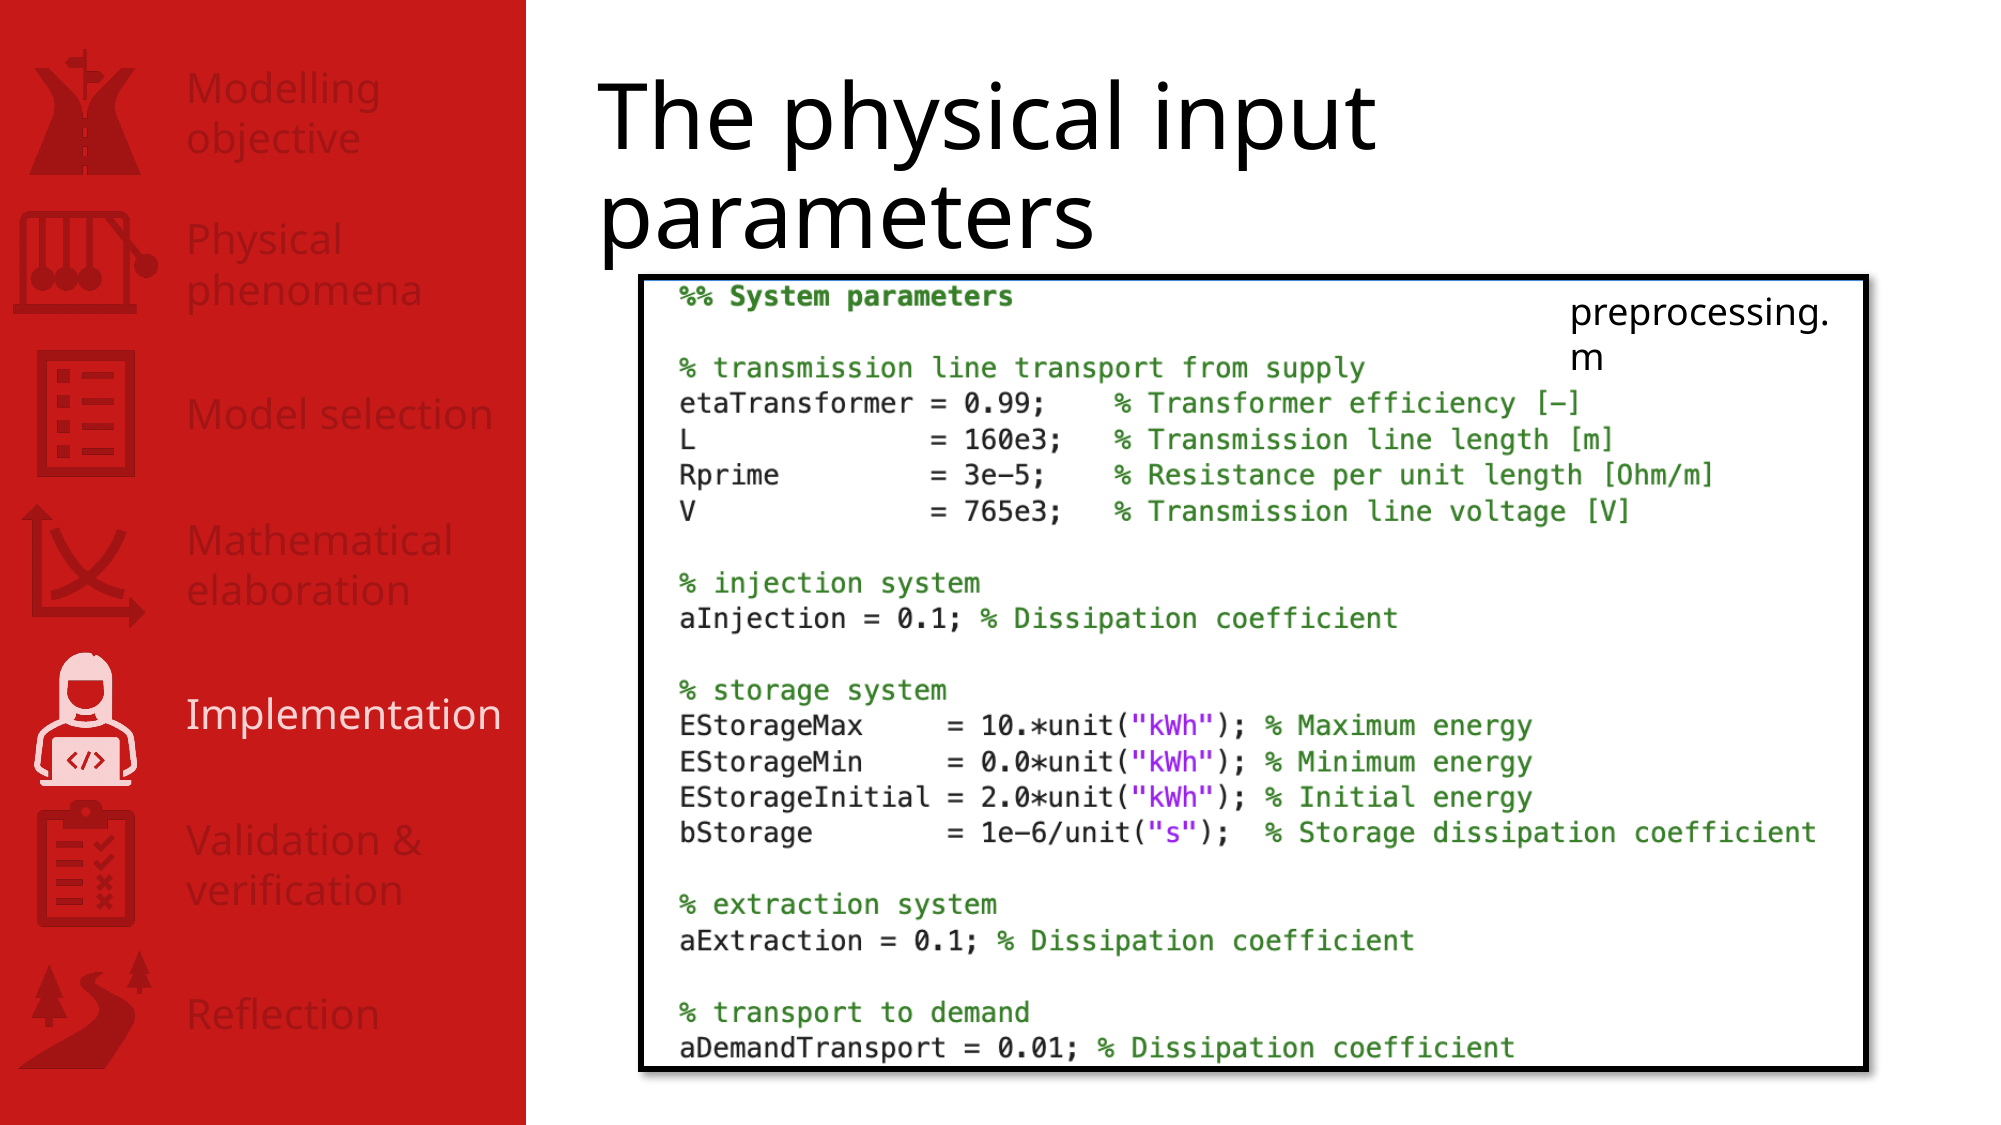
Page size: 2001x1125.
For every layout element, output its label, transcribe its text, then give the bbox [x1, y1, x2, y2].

picture [643, 279, 1864, 1067]
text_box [0, 0, 527, 1125]
title The physical input parameters [582, 59, 1863, 280]
